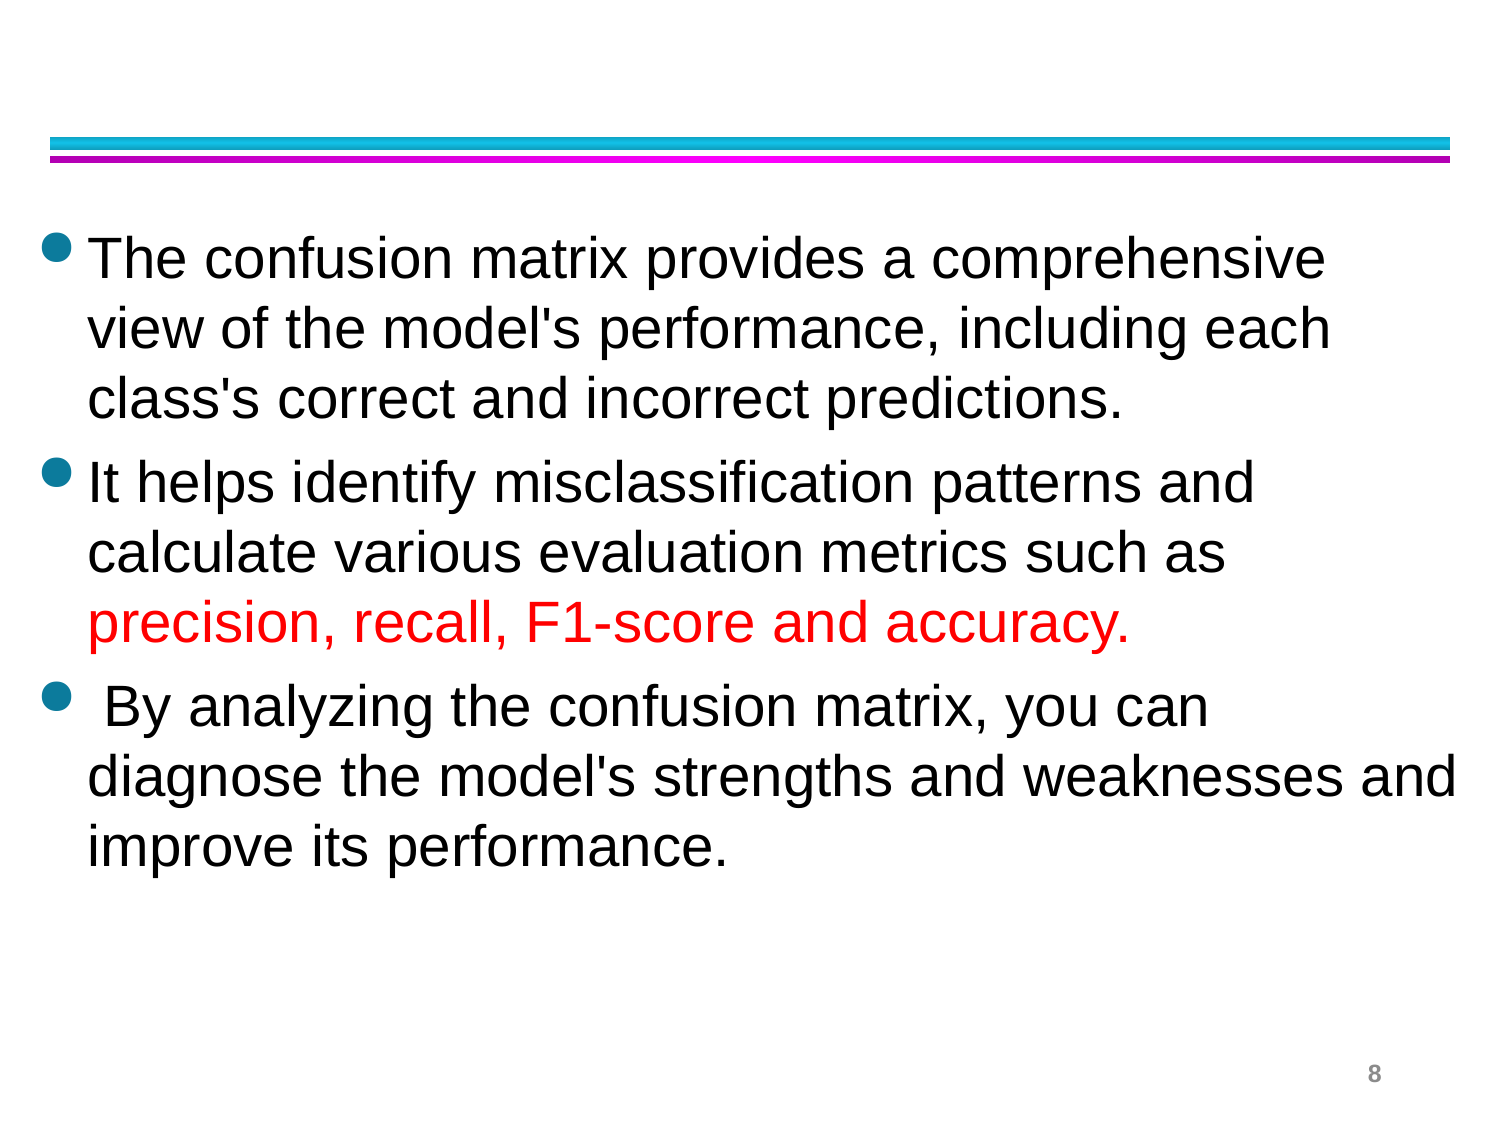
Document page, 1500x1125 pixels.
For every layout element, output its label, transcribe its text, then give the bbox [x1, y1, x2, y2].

slide_number 8 [1059, 1042, 1397, 1103]
list The confusion matrix provides a comprehensive view of the model's performance, including each class's correct and incorrect predictions. It helps identify misclassification patterns and calculate various evaluation metrics such as precision, recall, F1-score and accuracy. By analyzing the confusion matrix, you can diagnose the model's strengths and weaknesses and improve its performance. [24, 212, 1475, 1050]
